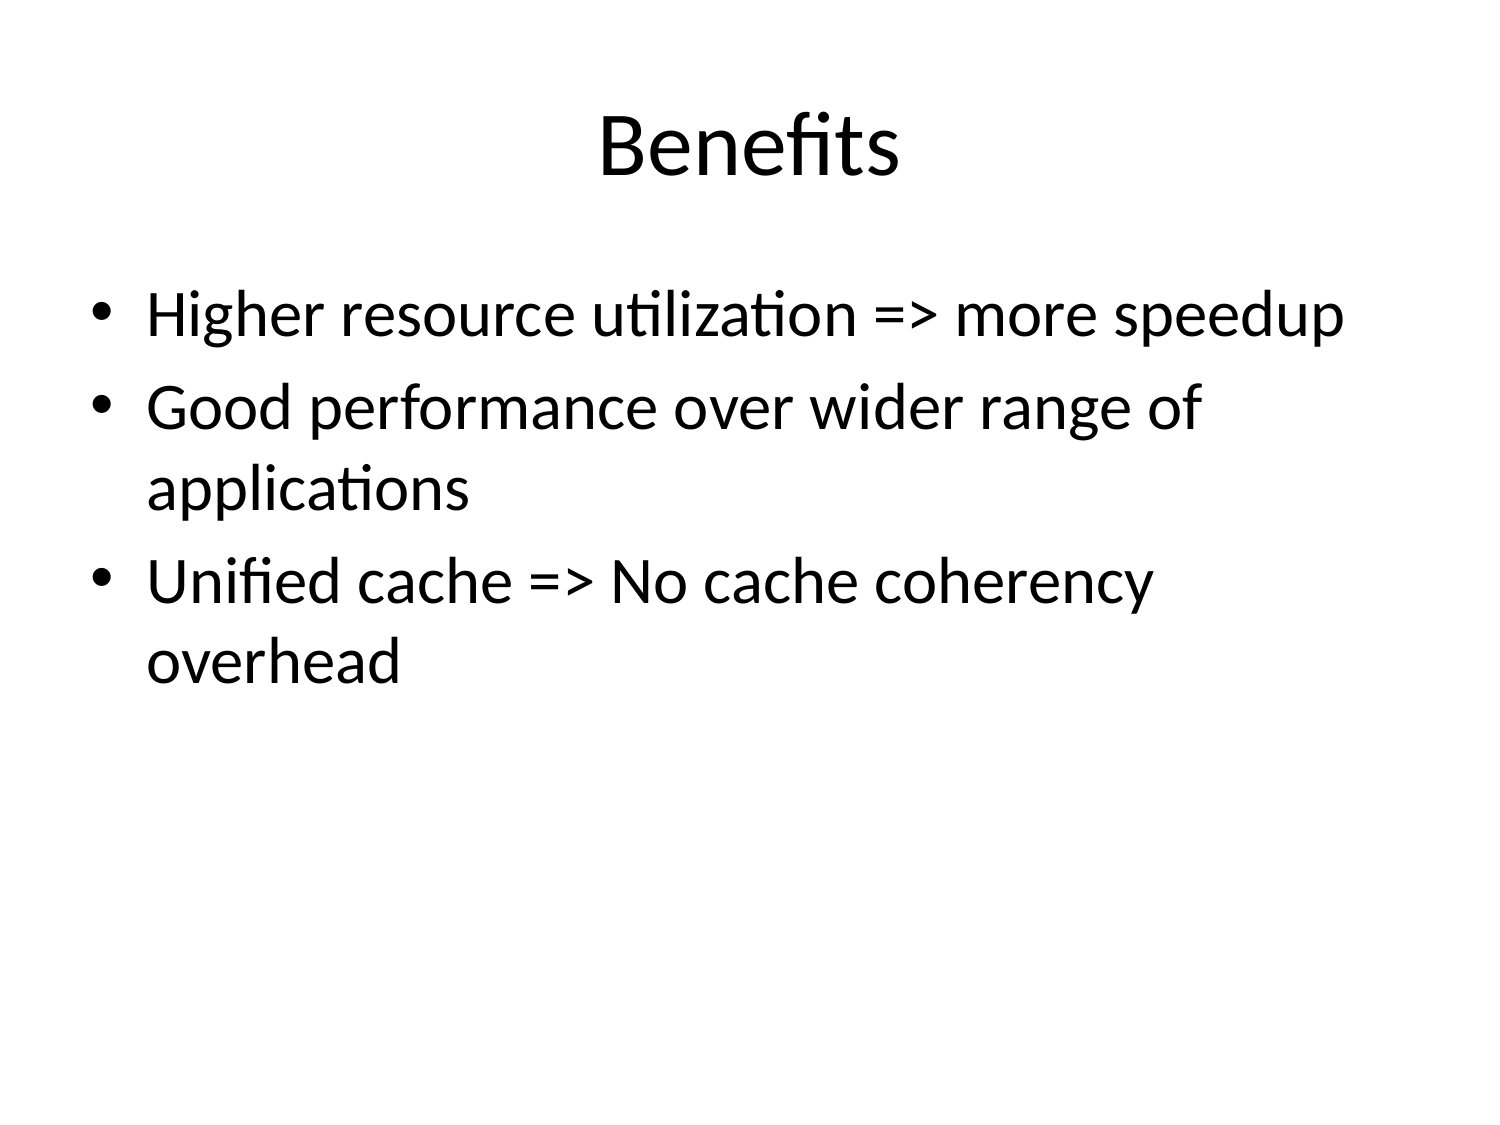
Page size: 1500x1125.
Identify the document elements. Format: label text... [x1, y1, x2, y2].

title Benefits [75, 45, 1425, 233]
list Higher resource utilization => more speedup Good performance over wider range of applications Unified cache => No cache coherency overhead [75, 262, 1425, 1005]
